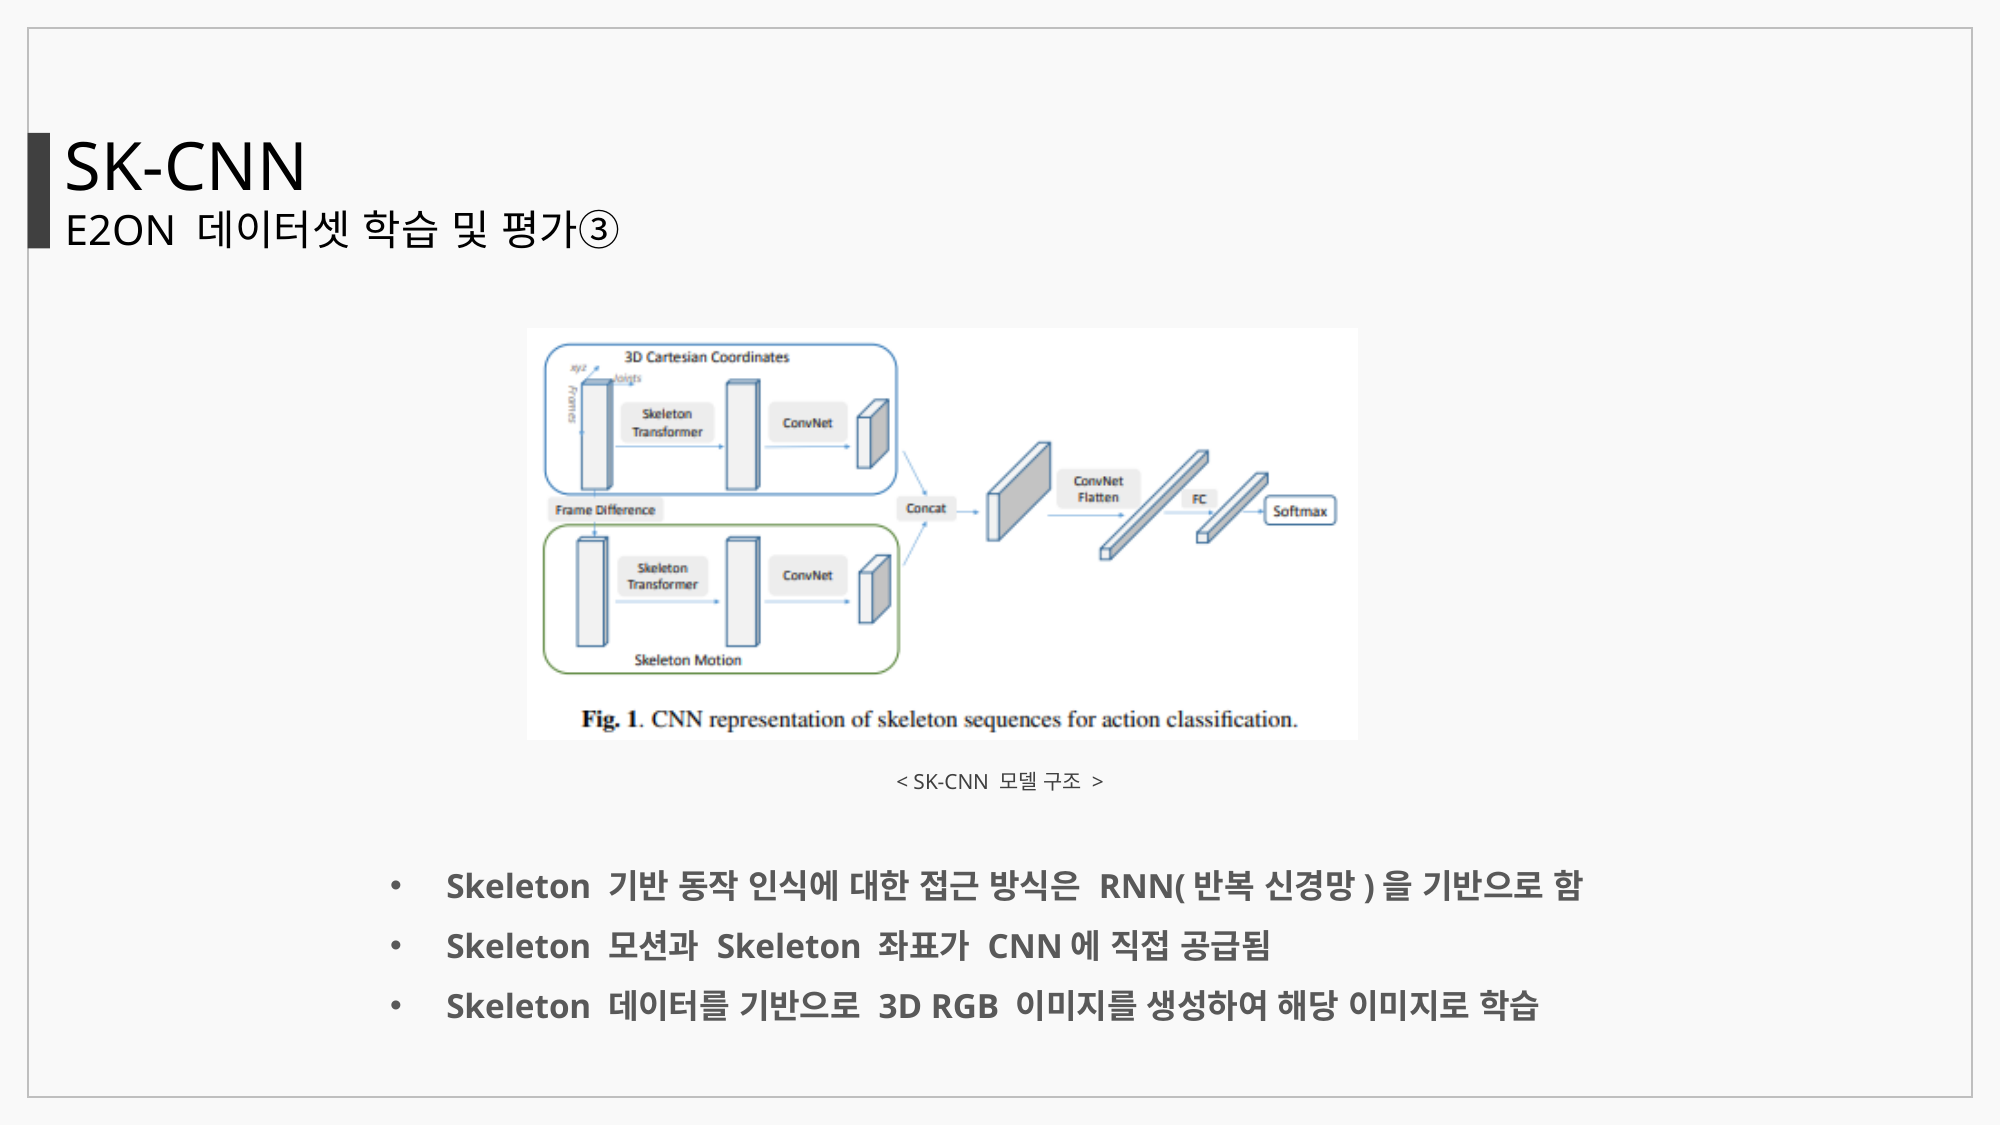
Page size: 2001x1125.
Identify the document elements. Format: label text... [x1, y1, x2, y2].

text_box Skeleton 기반 동작 인식에 대한 접근 방식은 RNN(반복 신경망)을 기반으로 함 Skeleton 모션과 Skeleton 좌표가 CNN에 직접 공급됨 Skeleton 데이터를 기반으로 3D RGB 이미지를 생성하여 해당 이미지로 학습 [375, 838, 1740, 1033]
text_box [27, 132, 49, 249]
text_box < SK-CNN 모델 구조 > [527, 761, 1472, 802]
text_box SK-CNN E2ON 데이터셋 학습 및 평가③ [49, 116, 847, 262]
text_box [27, 27, 1973, 1098]
picture [527, 328, 1358, 740]
